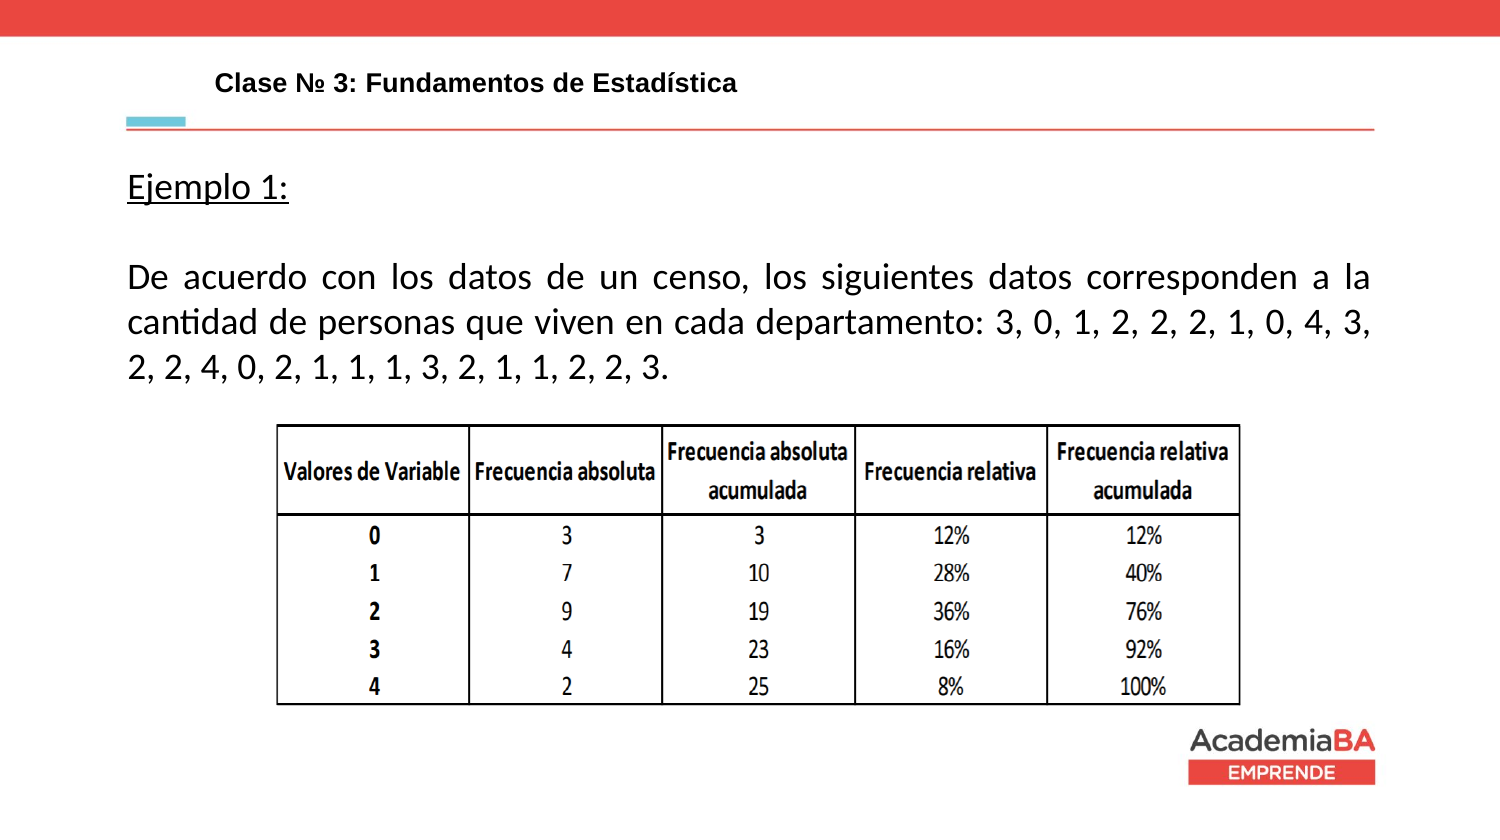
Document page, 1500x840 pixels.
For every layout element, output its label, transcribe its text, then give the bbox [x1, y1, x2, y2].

text_box Ejemplo 1: De acuerdo con los datos de un censo, los siguientes datos corresponden a la cantidad de personas que viven en cada departamento: 3, 0, 1, 2, 2, 2, 1, 0, 4, 3, 2, 2, 4, 0, 2, 1, 1, 1, 3, 2, 1, 1, 2, 2, 3. [112, 154, 1388, 395]
picture [0, 0, 1500, 787]
text_box Clase № 3: Fundamentos de Estadística [212, 63, 1365, 99]
